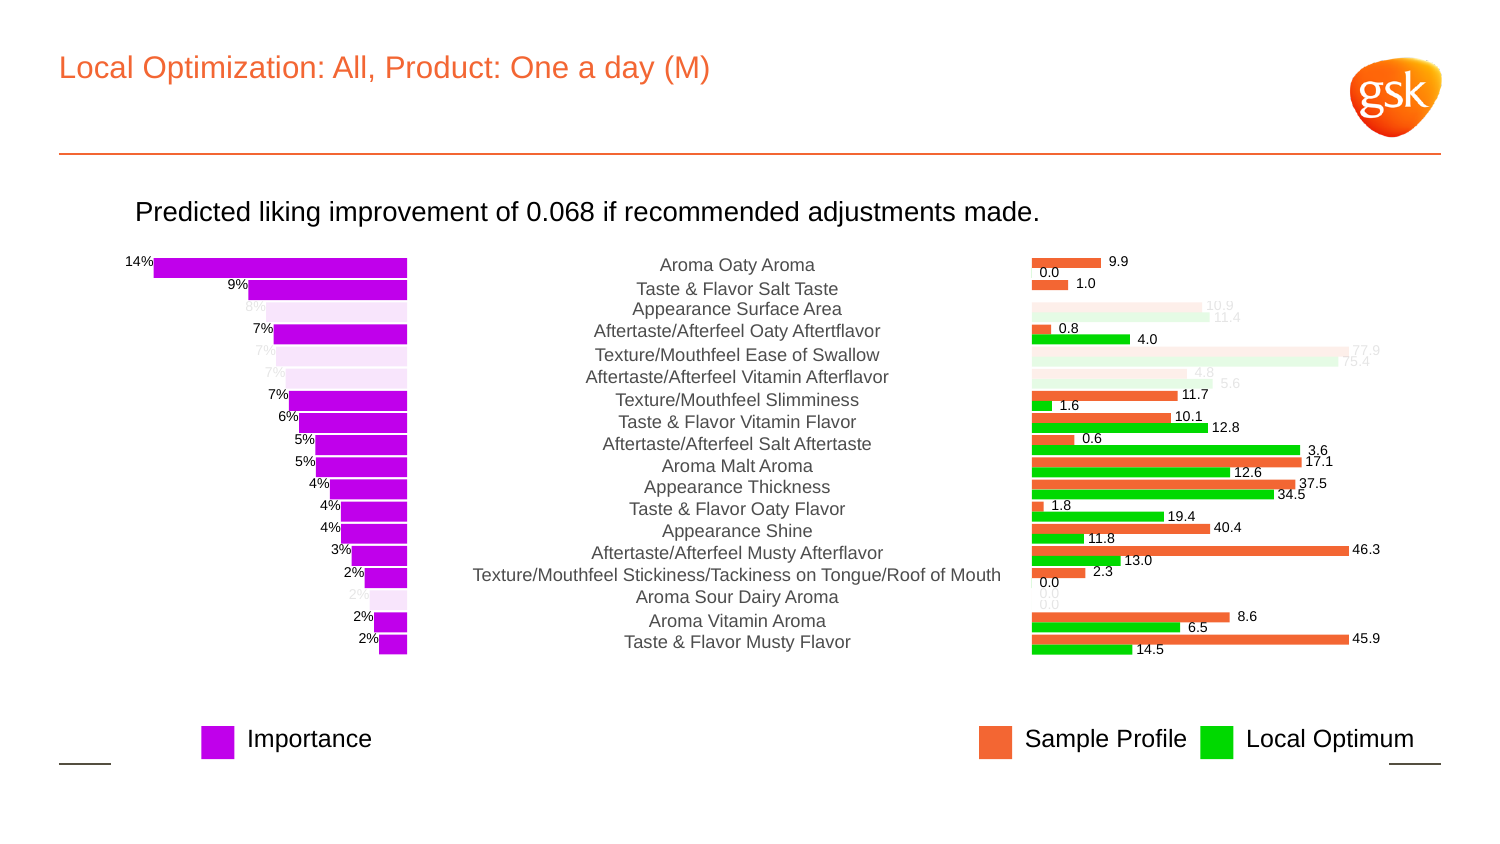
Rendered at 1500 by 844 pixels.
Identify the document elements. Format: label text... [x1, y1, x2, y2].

picture [1333, 38, 1457, 157]
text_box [112, 194, 1388, 796]
title Local Optimization: All, Product: One a day (M) [58, 47, 1302, 86]
